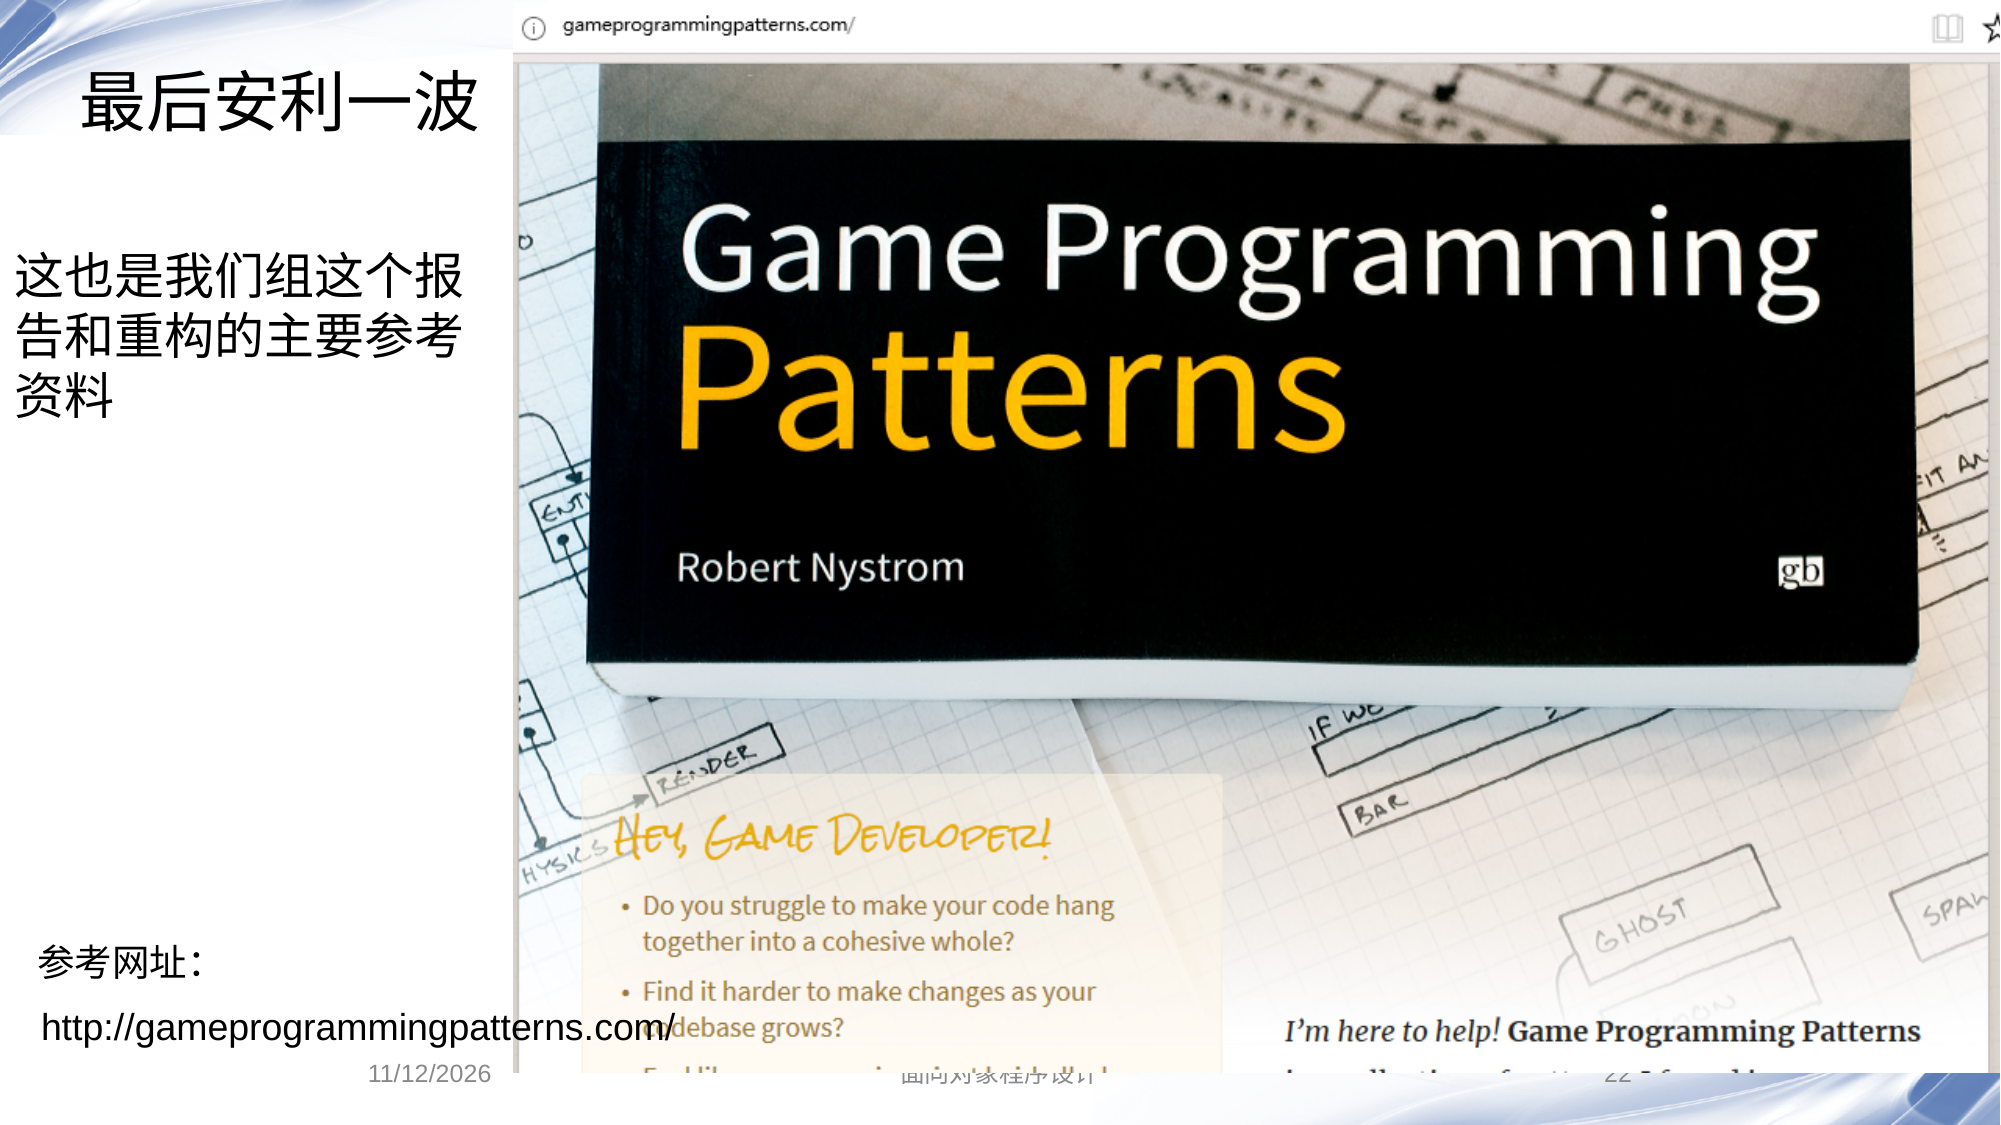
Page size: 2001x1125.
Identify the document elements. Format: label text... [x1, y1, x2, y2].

text_box 最后安利一波 [65, 52, 513, 147]
text_box http://gameprogrammingpatterns.com/ [26, 995, 513, 1055]
text_box 22 [1309, 1073, 1647, 1103]
text_box 参考网址： [22, 931, 204, 991]
picture [0, 0, 2000, 1125]
text_box 面向对象程序设计 [746, 1073, 1254, 1103]
text_box 这也是我们组这个报告和重构的主要参考资料 [0, 237, 513, 433]
text_box 2018/1/12 [353, 1055, 691, 1103]
